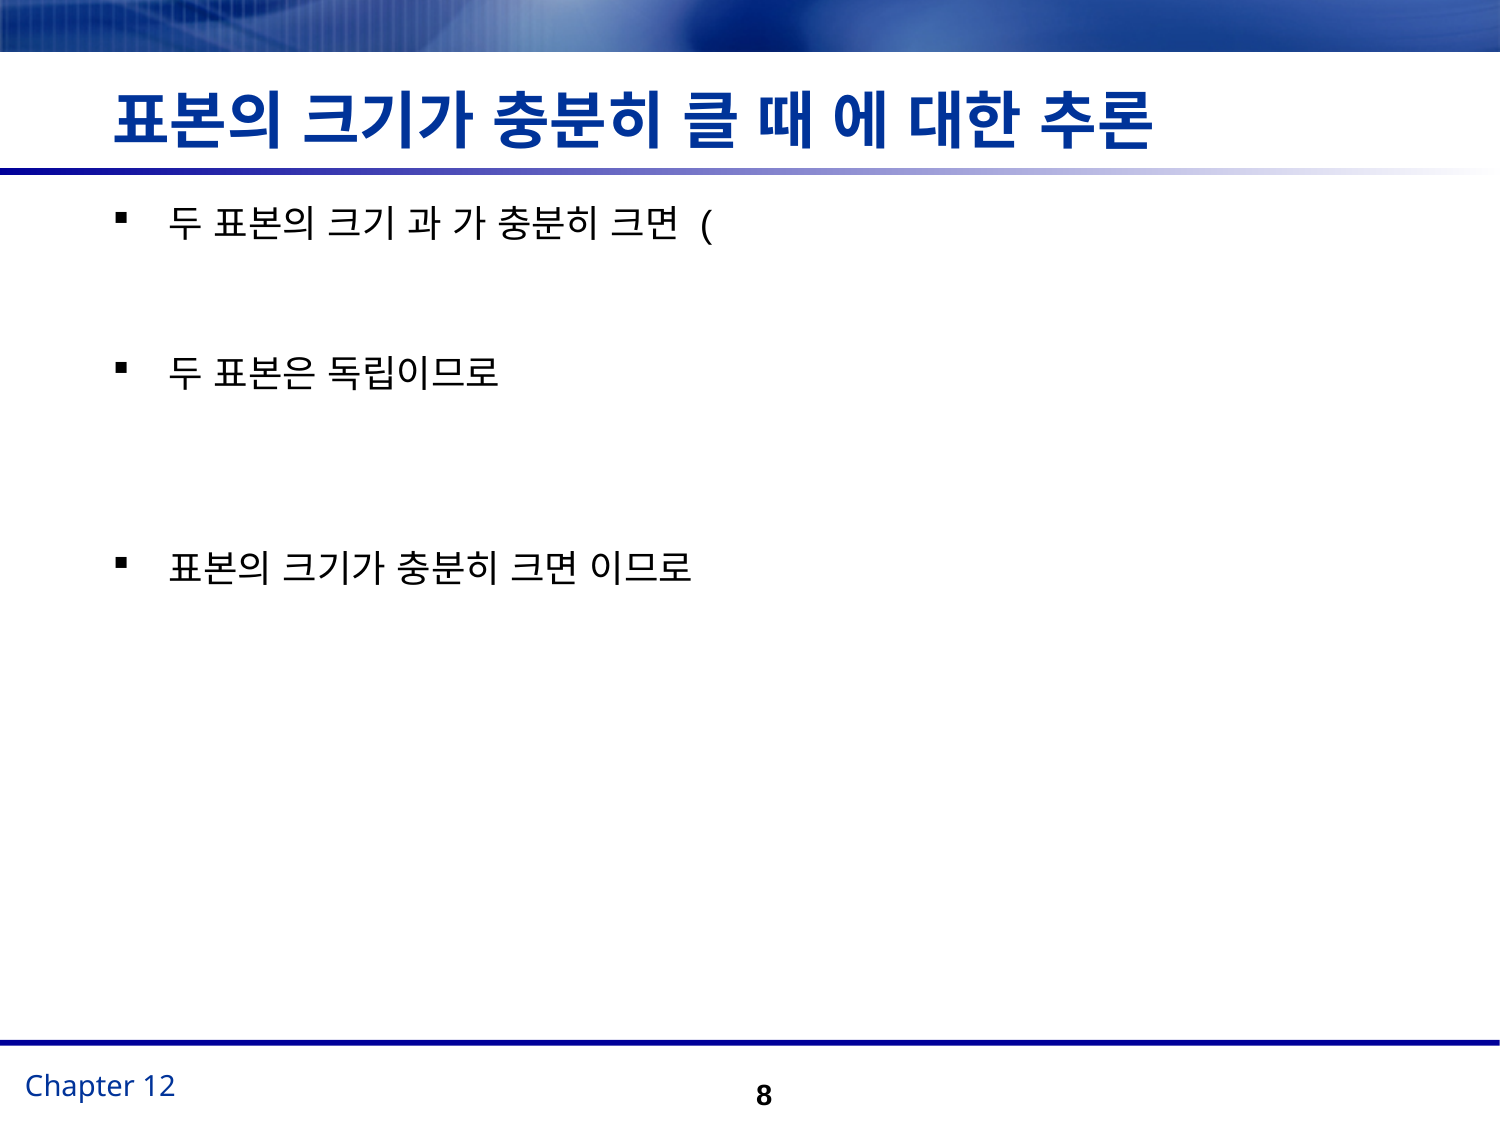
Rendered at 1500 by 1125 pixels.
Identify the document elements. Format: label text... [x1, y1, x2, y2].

picture [0, 0, 1500, 52]
slide_number 8 [699, 1062, 788, 1125]
